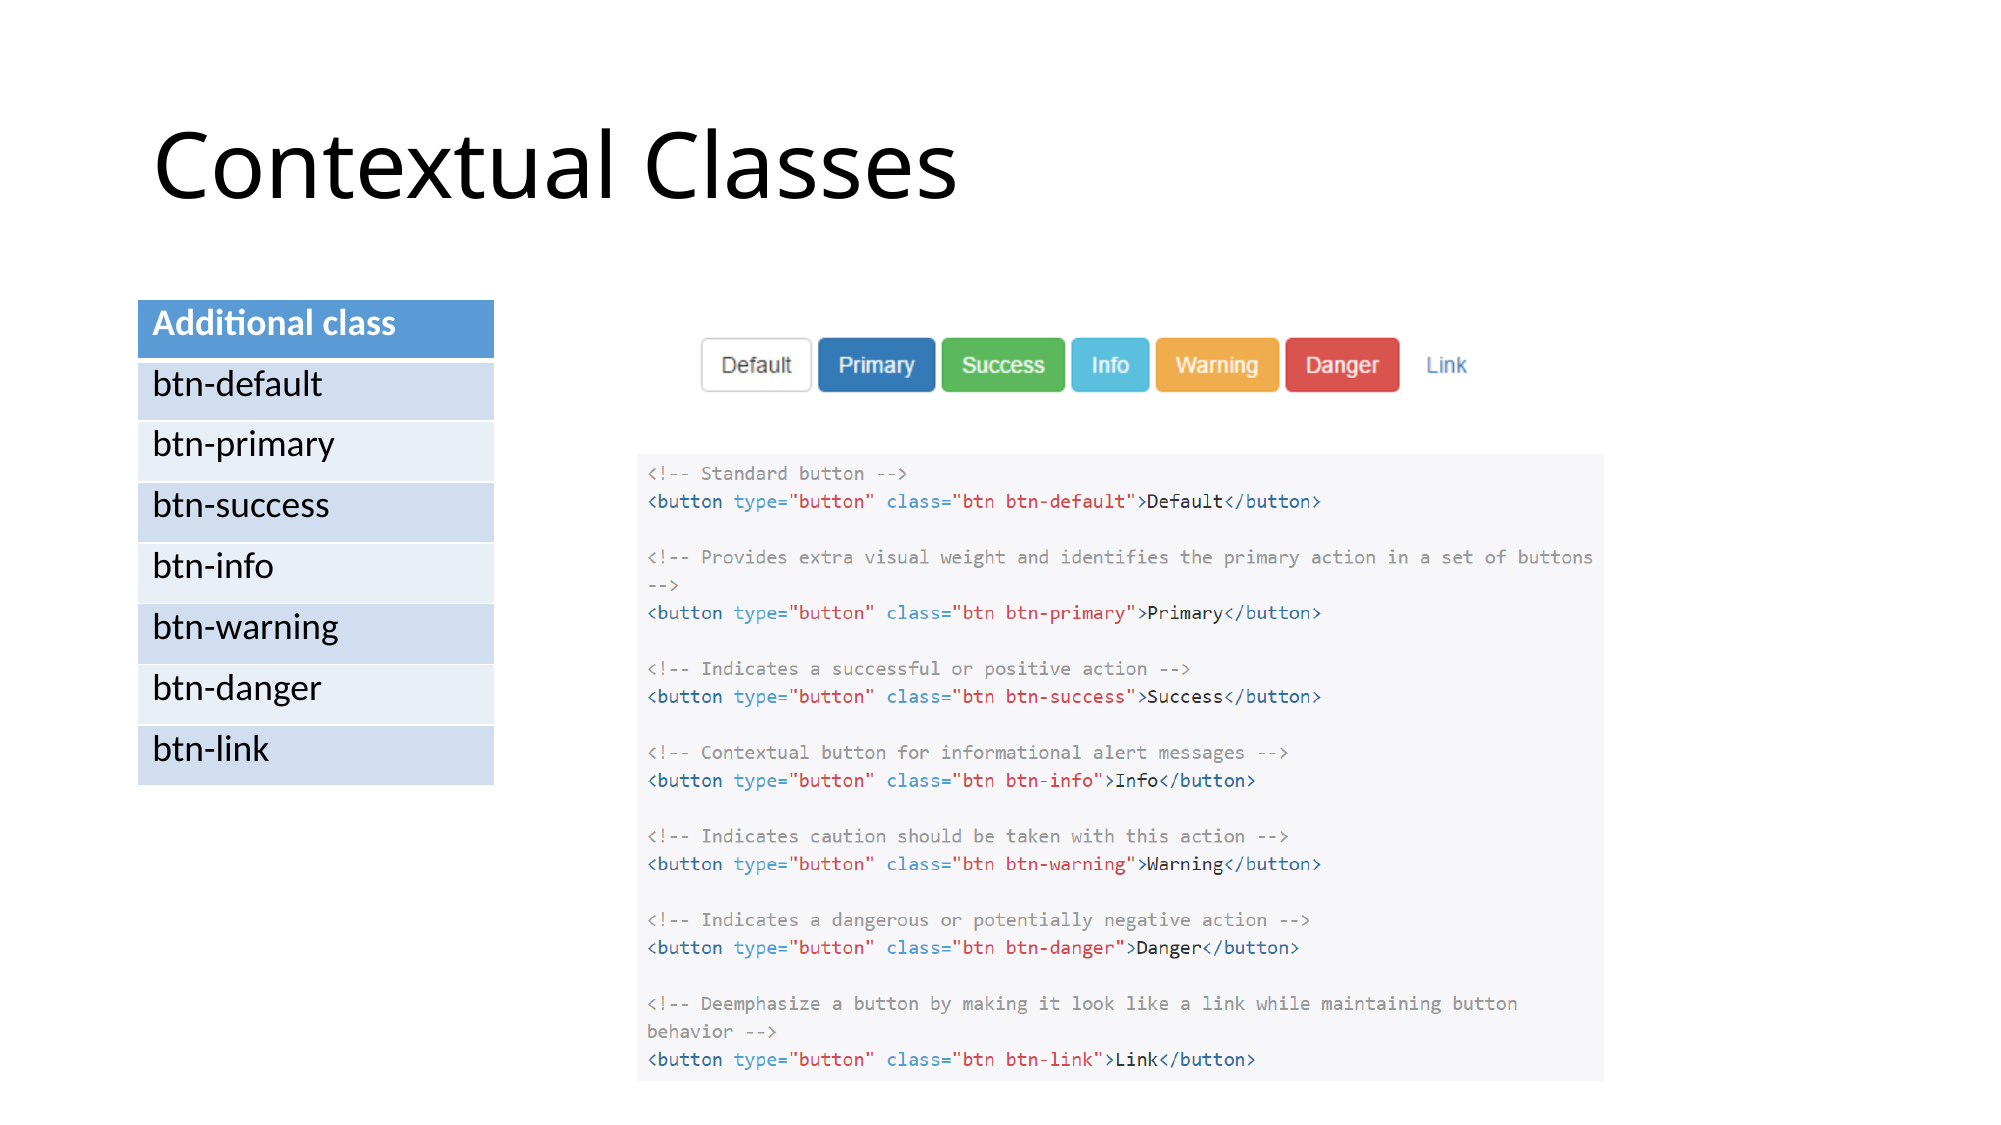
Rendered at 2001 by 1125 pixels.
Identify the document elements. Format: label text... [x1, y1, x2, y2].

picture [637, 454, 1604, 1081]
table_cell btn-primary [138, 422, 494, 481]
table_cell btn-default [138, 363, 494, 420]
table_cell btn-info [138, 544, 494, 603]
table_cell btn-success [138, 483, 494, 542]
table_header Additional class [138, 300, 494, 358]
table_cell btn-warning [138, 604, 494, 664]
table_cell btn-danger [138, 665, 494, 724]
title Contextual Classes [137, 59, 1863, 278]
table_cell btn-link [138, 726, 494, 785]
picture [680, 319, 1514, 413]
